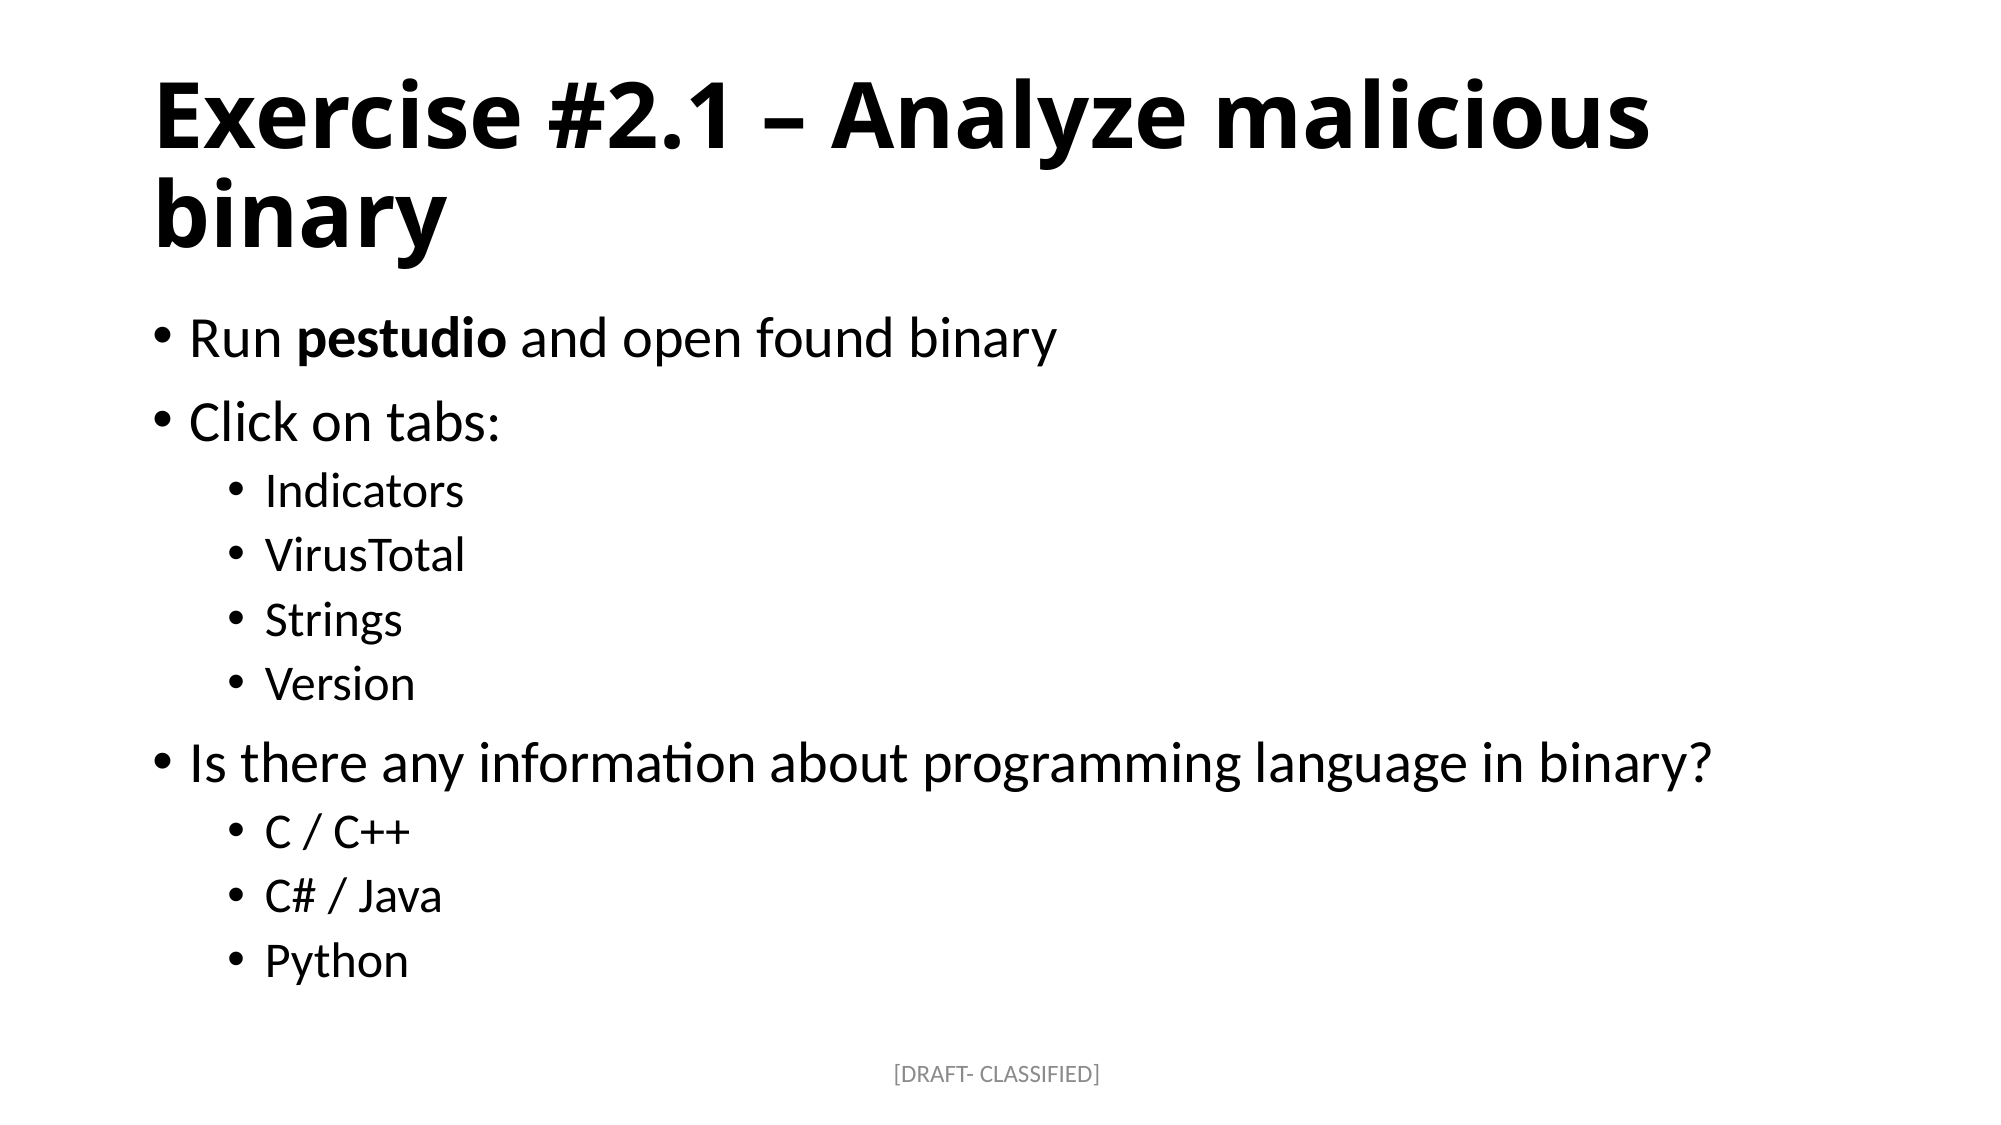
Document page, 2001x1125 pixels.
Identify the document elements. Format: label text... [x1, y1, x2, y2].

title Exercise #2.1 – Analyze malicious binary [137, 59, 1863, 278]
list Run pestudio and open found binary Click on tabs: Indicators VirusTotal Strings Version Is there any information about programming language in binary? C / C++ C# / Java Python [137, 299, 1863, 1014]
footer [DRAFT- CLASSIFIED] [662, 1042, 1338, 1103]
